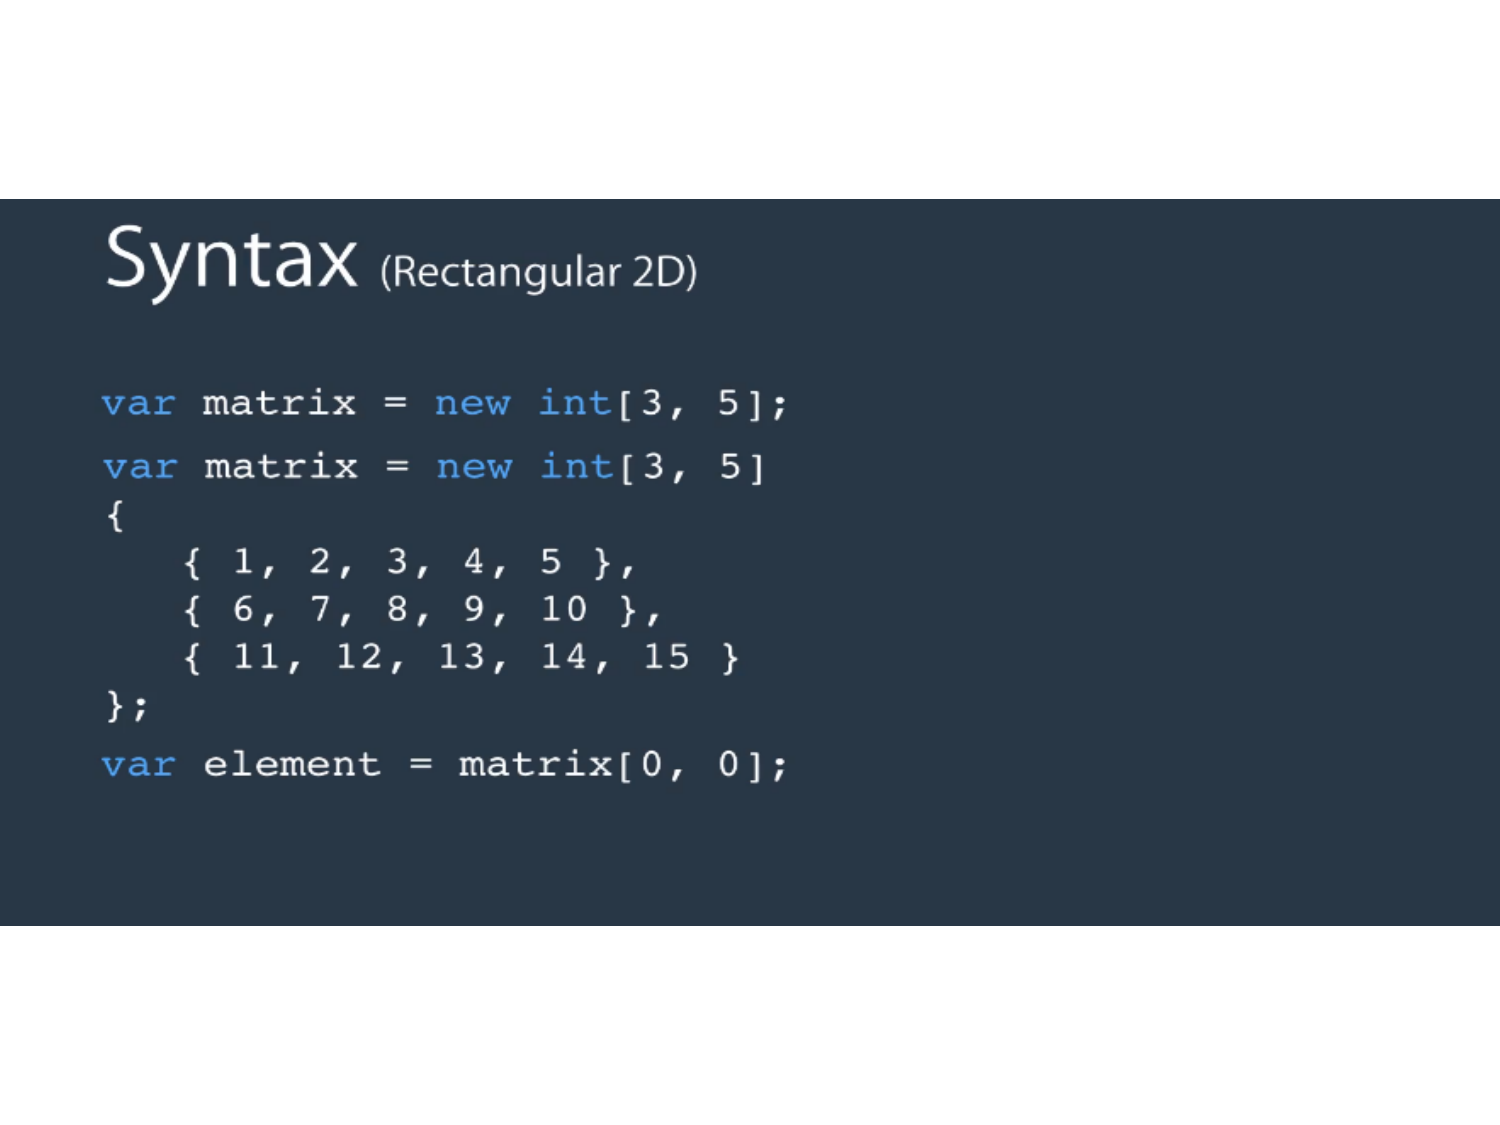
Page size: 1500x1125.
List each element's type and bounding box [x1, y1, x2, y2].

picture [0, 198, 1500, 926]
